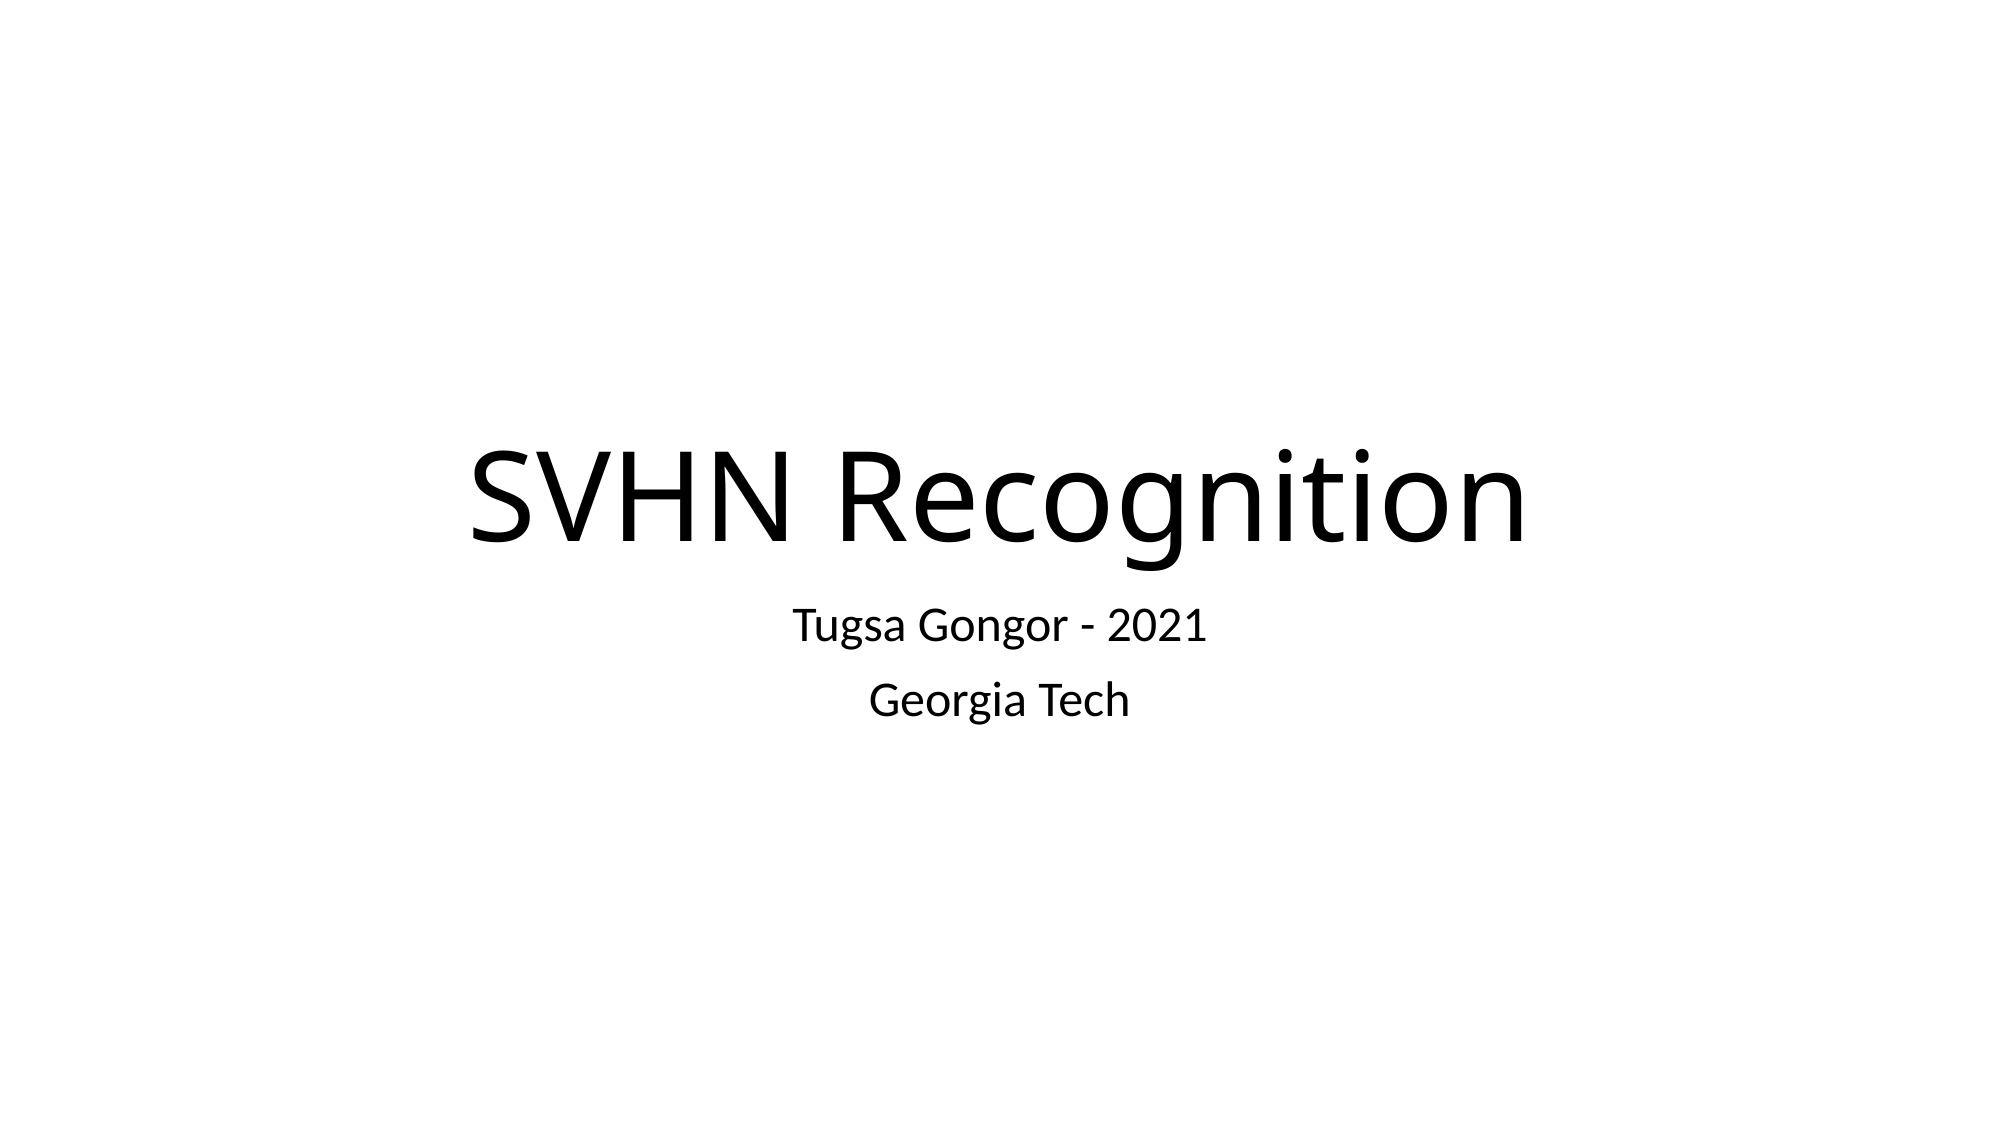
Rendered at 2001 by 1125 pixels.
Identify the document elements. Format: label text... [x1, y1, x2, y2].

title SVHN Recognition [249, 184, 1750, 576]
subtitle Tugsa Gongor - 2021 Georgia Tech [249, 590, 1750, 863]
